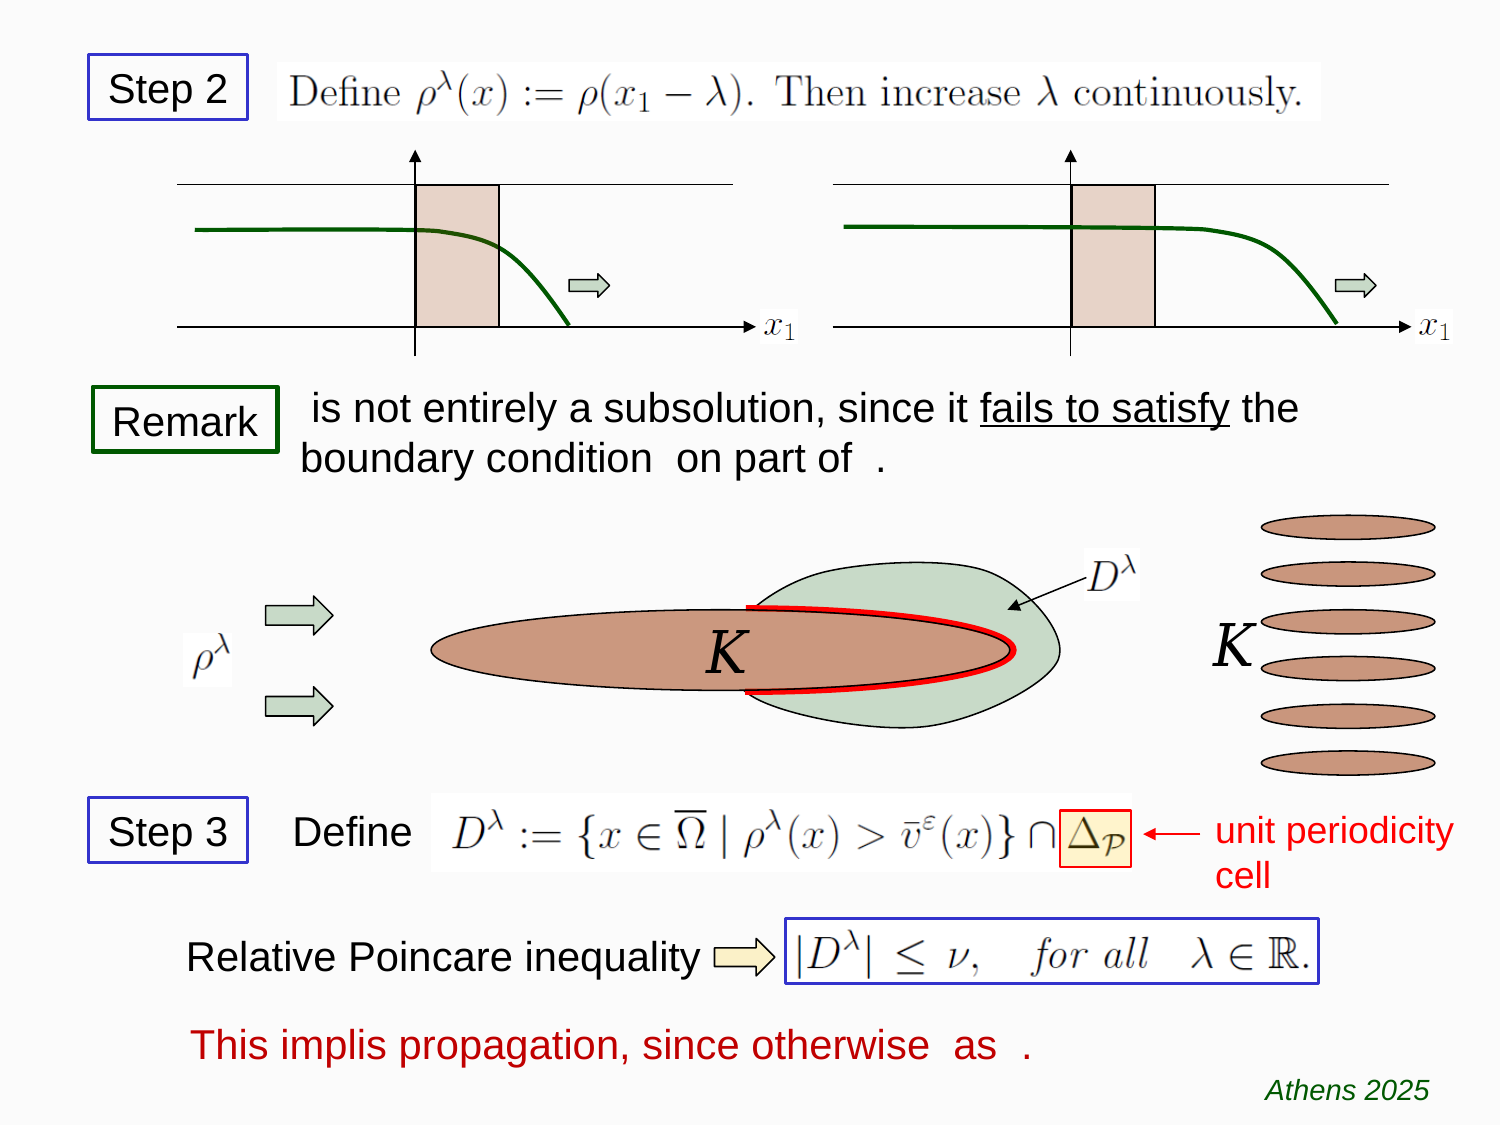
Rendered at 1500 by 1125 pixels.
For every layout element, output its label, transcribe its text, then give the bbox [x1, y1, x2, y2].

picture [430, 793, 1132, 872]
text_box [753, 562, 1007, 609]
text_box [177, 149, 798, 357]
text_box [182, 596, 334, 726]
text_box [171, 919, 1317, 988]
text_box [832, 149, 1453, 357]
text_box Step 2 [88, 54, 248, 120]
text_box [744, 610, 1060, 728]
text_box Step 3 [88, 797, 248, 863]
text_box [92, 373, 1317, 495]
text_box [1007, 548, 1140, 610]
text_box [1059, 798, 1483, 905]
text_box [431, 609, 1010, 691]
picture [277, 62, 1321, 121]
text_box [1210, 515, 1436, 776]
text_box Define [277, 797, 430, 863]
footer Athens 2025 [1222, 1063, 1473, 1106]
text_box [1010, 643, 1014, 657]
